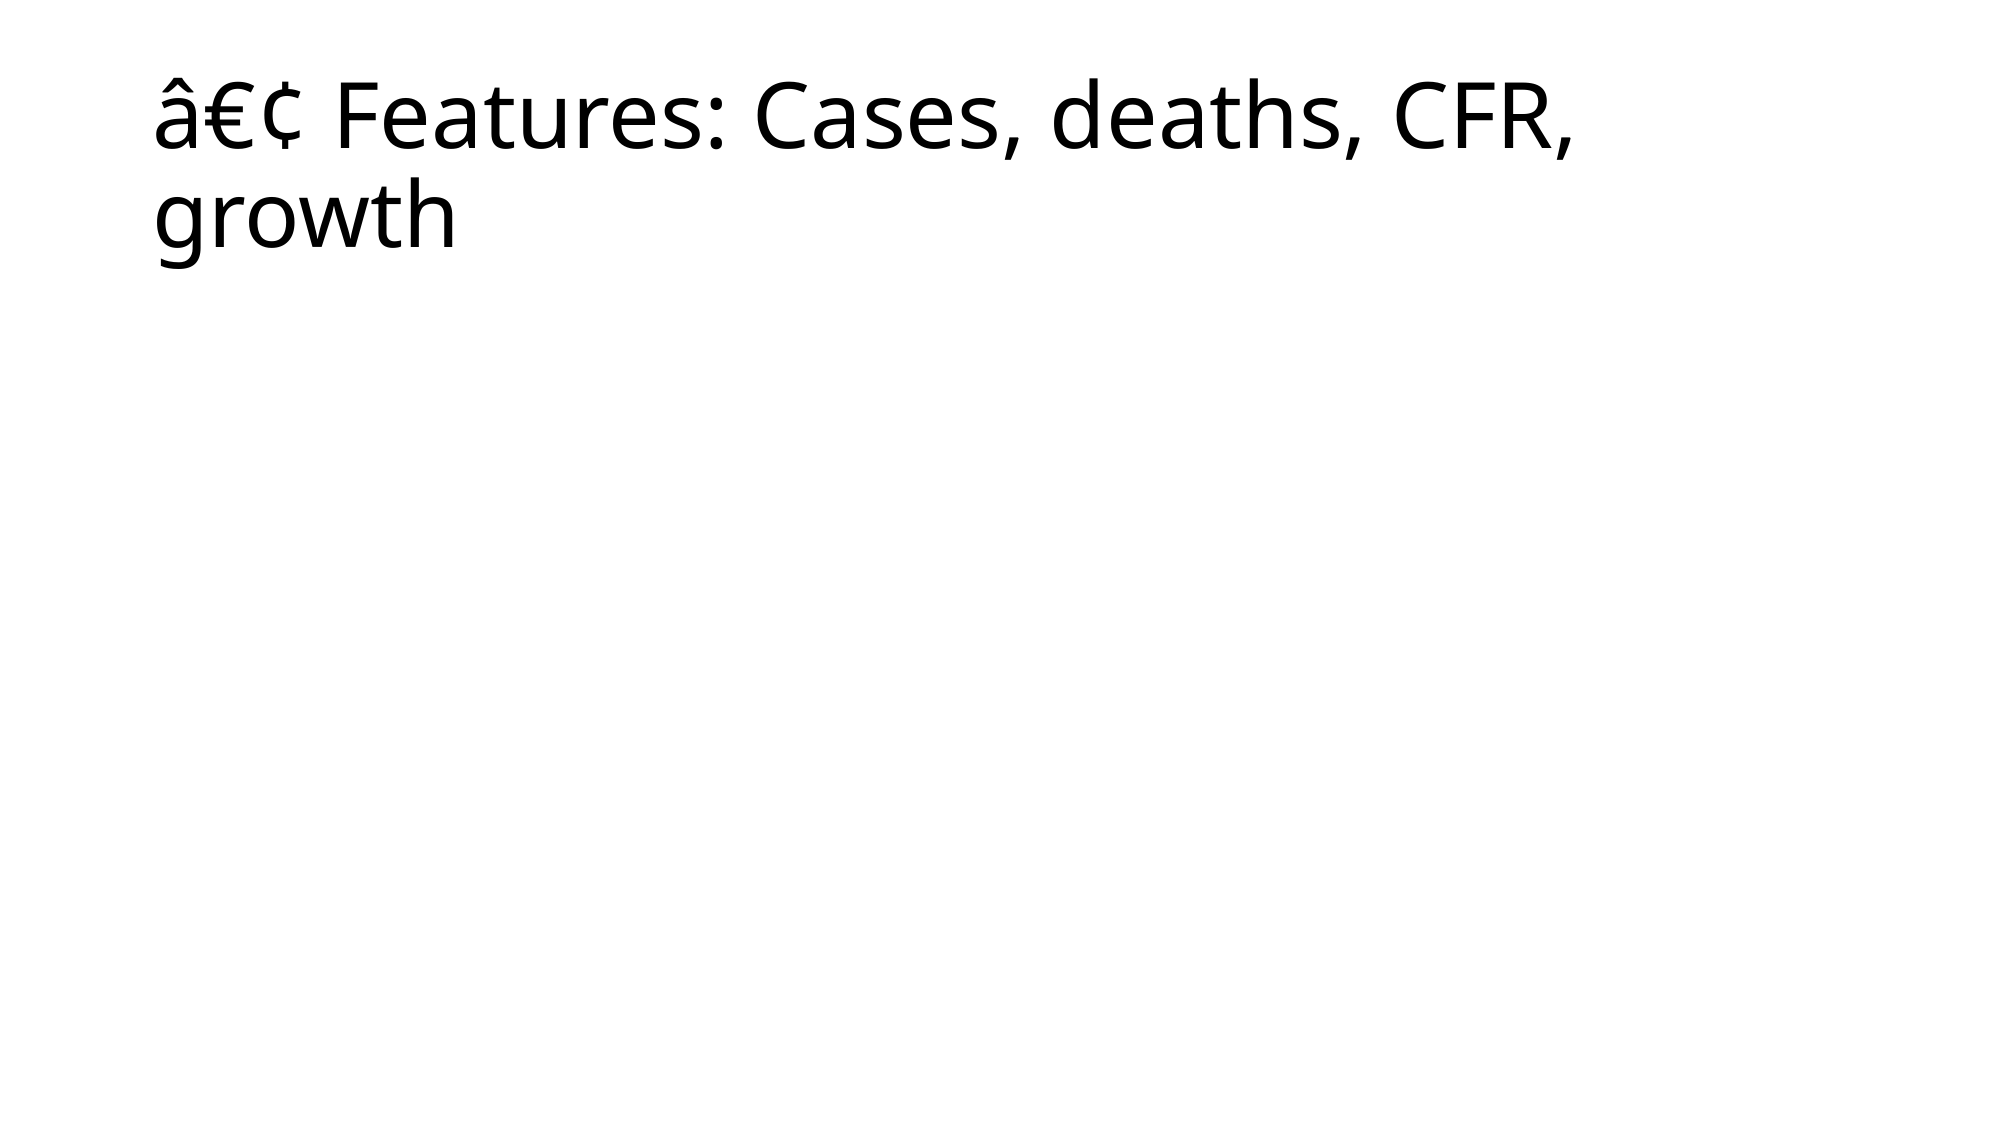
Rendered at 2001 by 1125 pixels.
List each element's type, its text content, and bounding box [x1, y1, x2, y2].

title â€¢ Features: Cases, deaths, CFR, growth [137, 59, 1863, 278]
